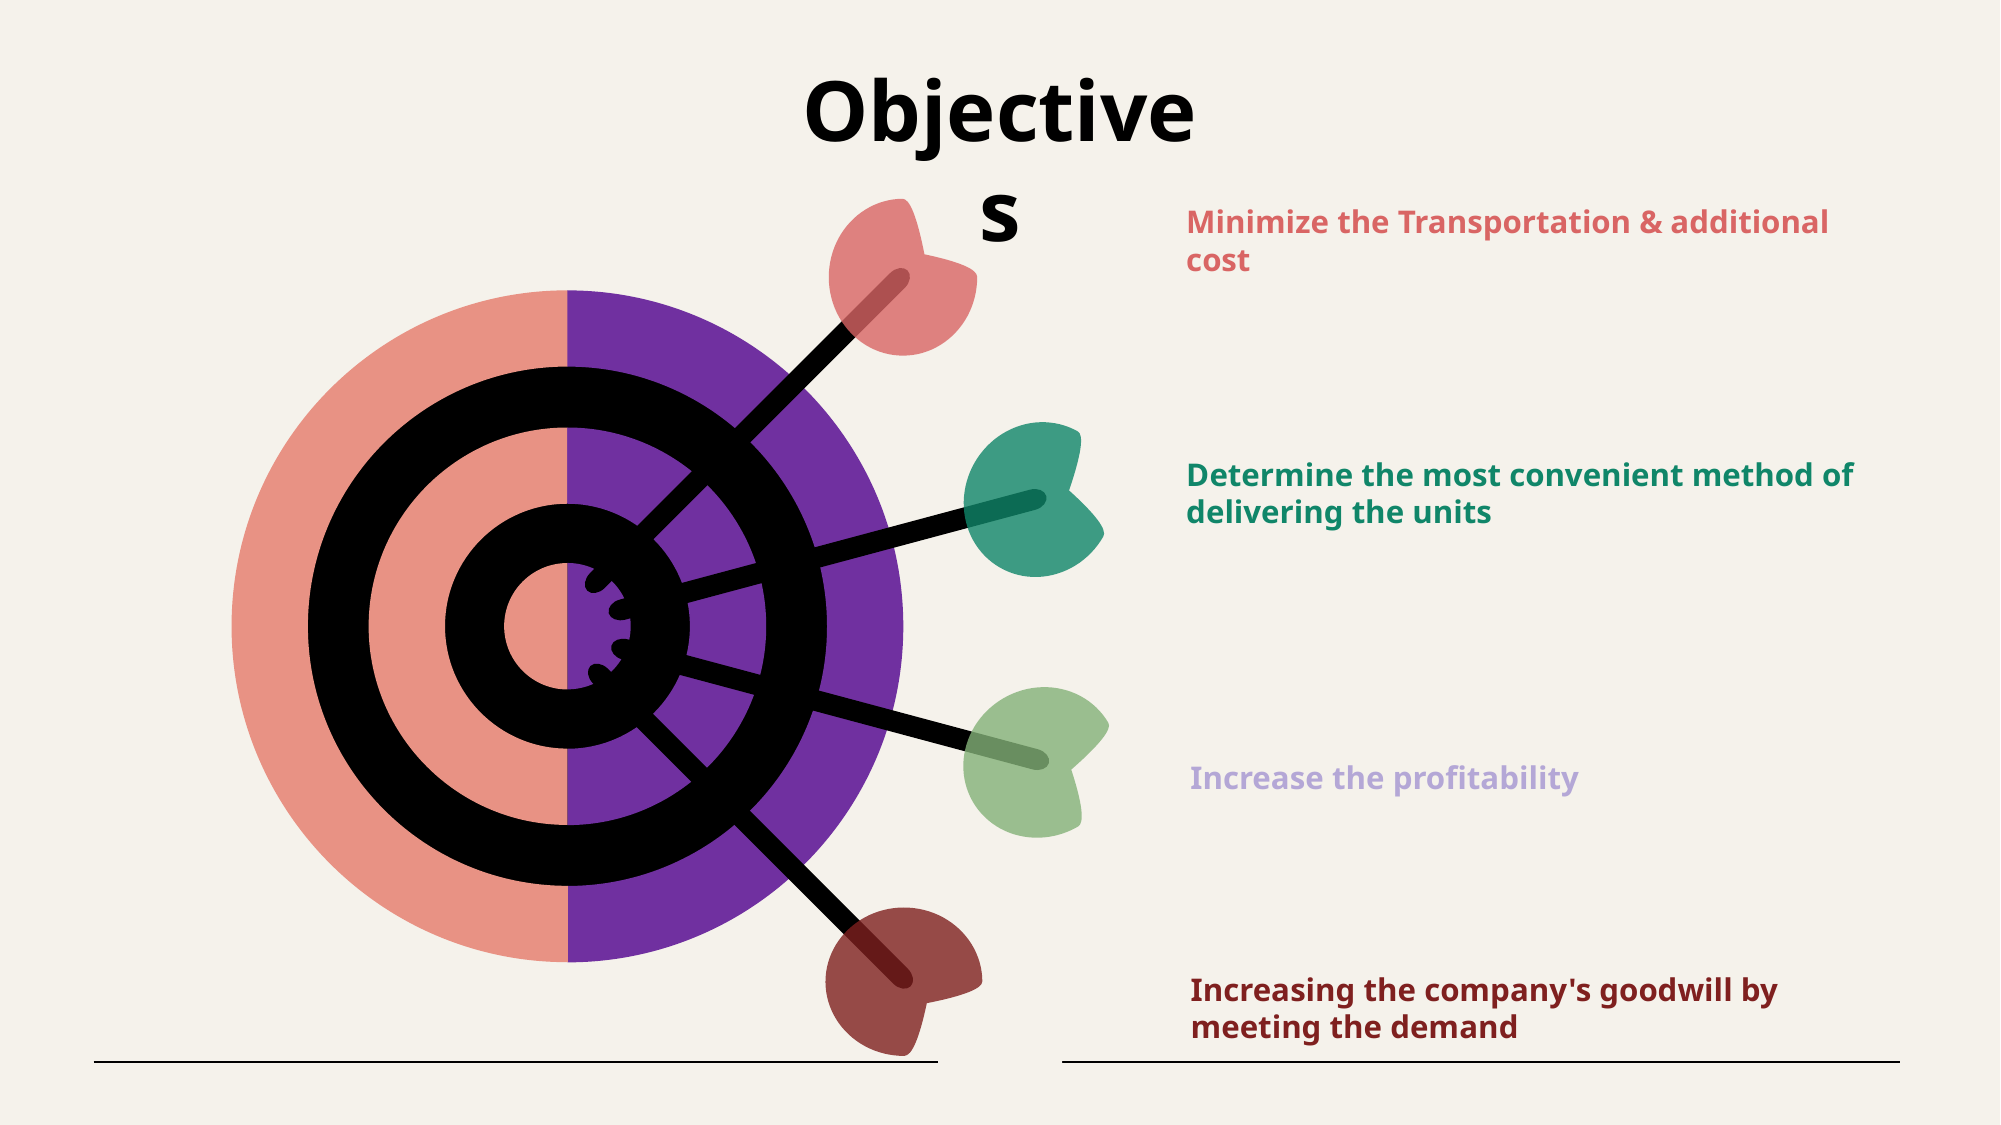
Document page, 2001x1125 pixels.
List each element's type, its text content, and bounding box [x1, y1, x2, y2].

text_box [446, 509, 601, 744]
text_box [231, 291, 537, 961]
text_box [599, 435, 1153, 652]
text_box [534, 218, 1018, 544]
text_box [567, 562, 601, 690]
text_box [537, 713, 1023, 1039]
text_box Objectives [786, 50, 1213, 266]
text_box [308, 369, 537, 883]
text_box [601, 610, 1155, 827]
text_box Increase the profitability [1175, 751, 1804, 804]
text_box Increasing the company's goodwill by meeting the demand [1175, 962, 1920, 1053]
text_box [504, 563, 568, 690]
text_box Determine the most convenient method of delivering the units [1171, 447, 1920, 538]
text_box Minimize the Transportation & additional cost [1171, 194, 1894, 285]
